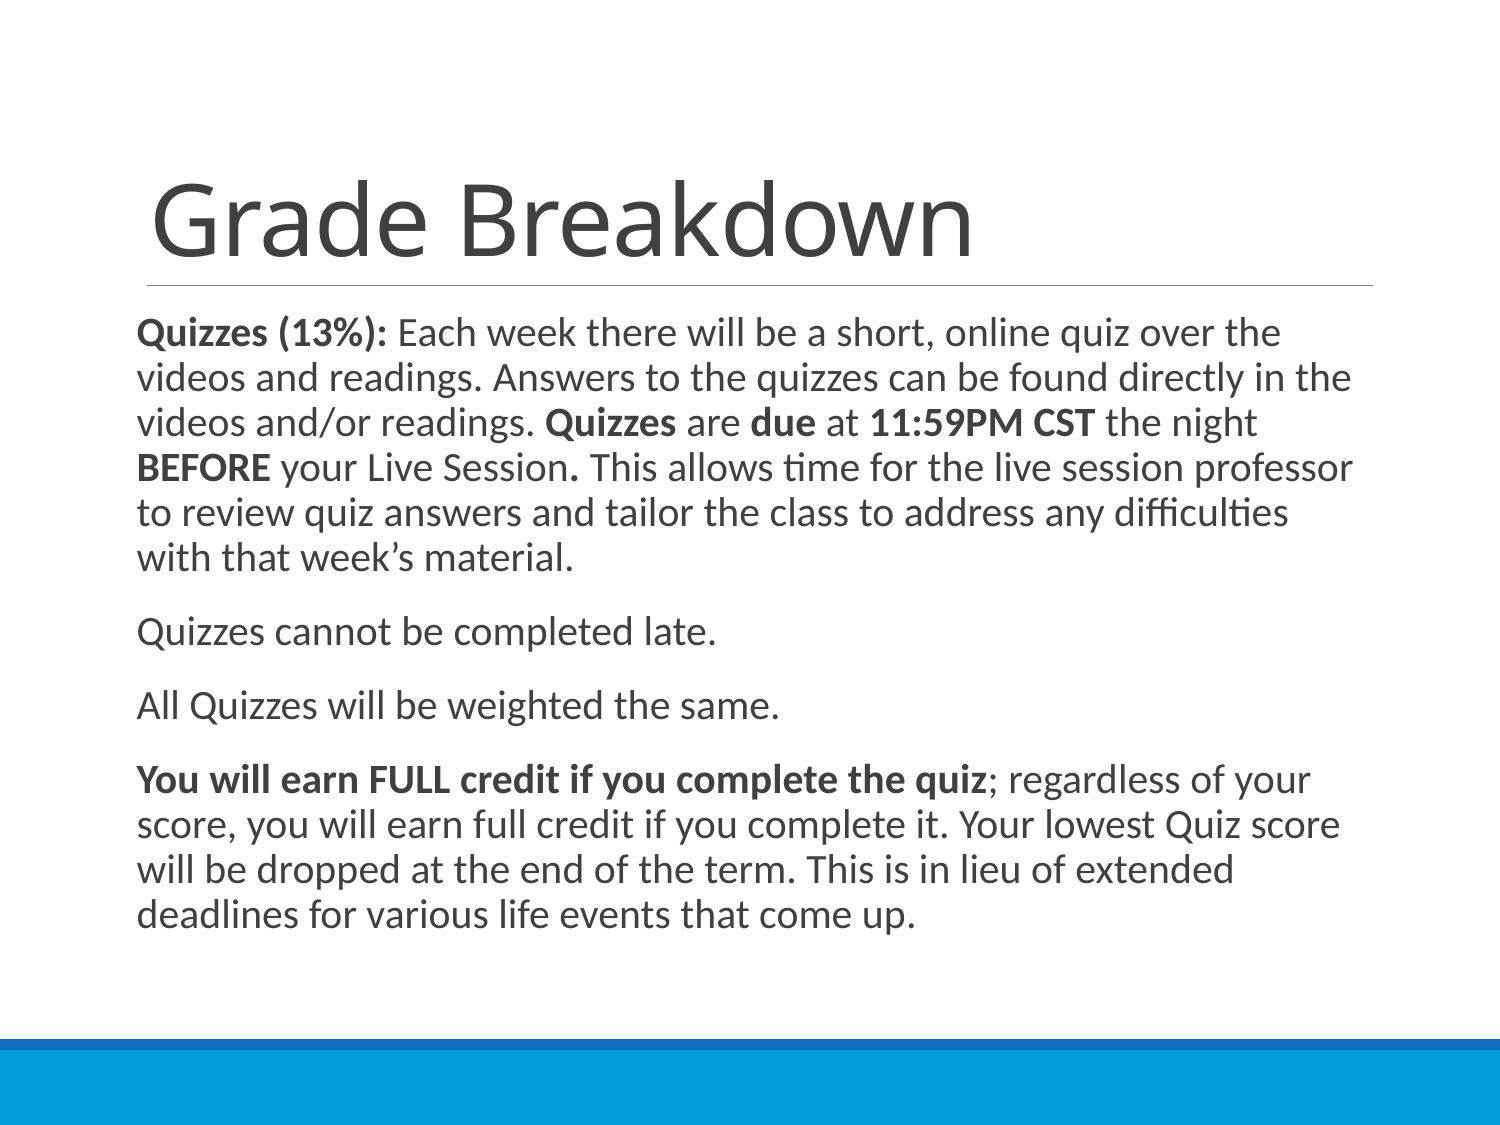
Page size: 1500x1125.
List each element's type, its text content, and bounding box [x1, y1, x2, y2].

list Quizzes (13%): Each week there will be a short, online quiz over the videos and readings. Answers to the quizzes can be found directly in the videos and/or readings. Quizzes are due at 11:59PM CST the night BEFORE your Live Session. This allows time for the live session professor to review quiz answers and tailor the class to address any difficulties with that week’s material. Quizzes cannot be completed late. All Quizzes will be weighted the same. You will earn FULL credit if you complete the quiz; regardless of your score, you will earn full credit if you complete it. Your lowest Quiz score will be dropped at the end of the term. This is in lieu of extended deadlines for various life events that come up. [136, 302, 1375, 963]
title Grade Breakdown [134, 47, 1373, 285]
